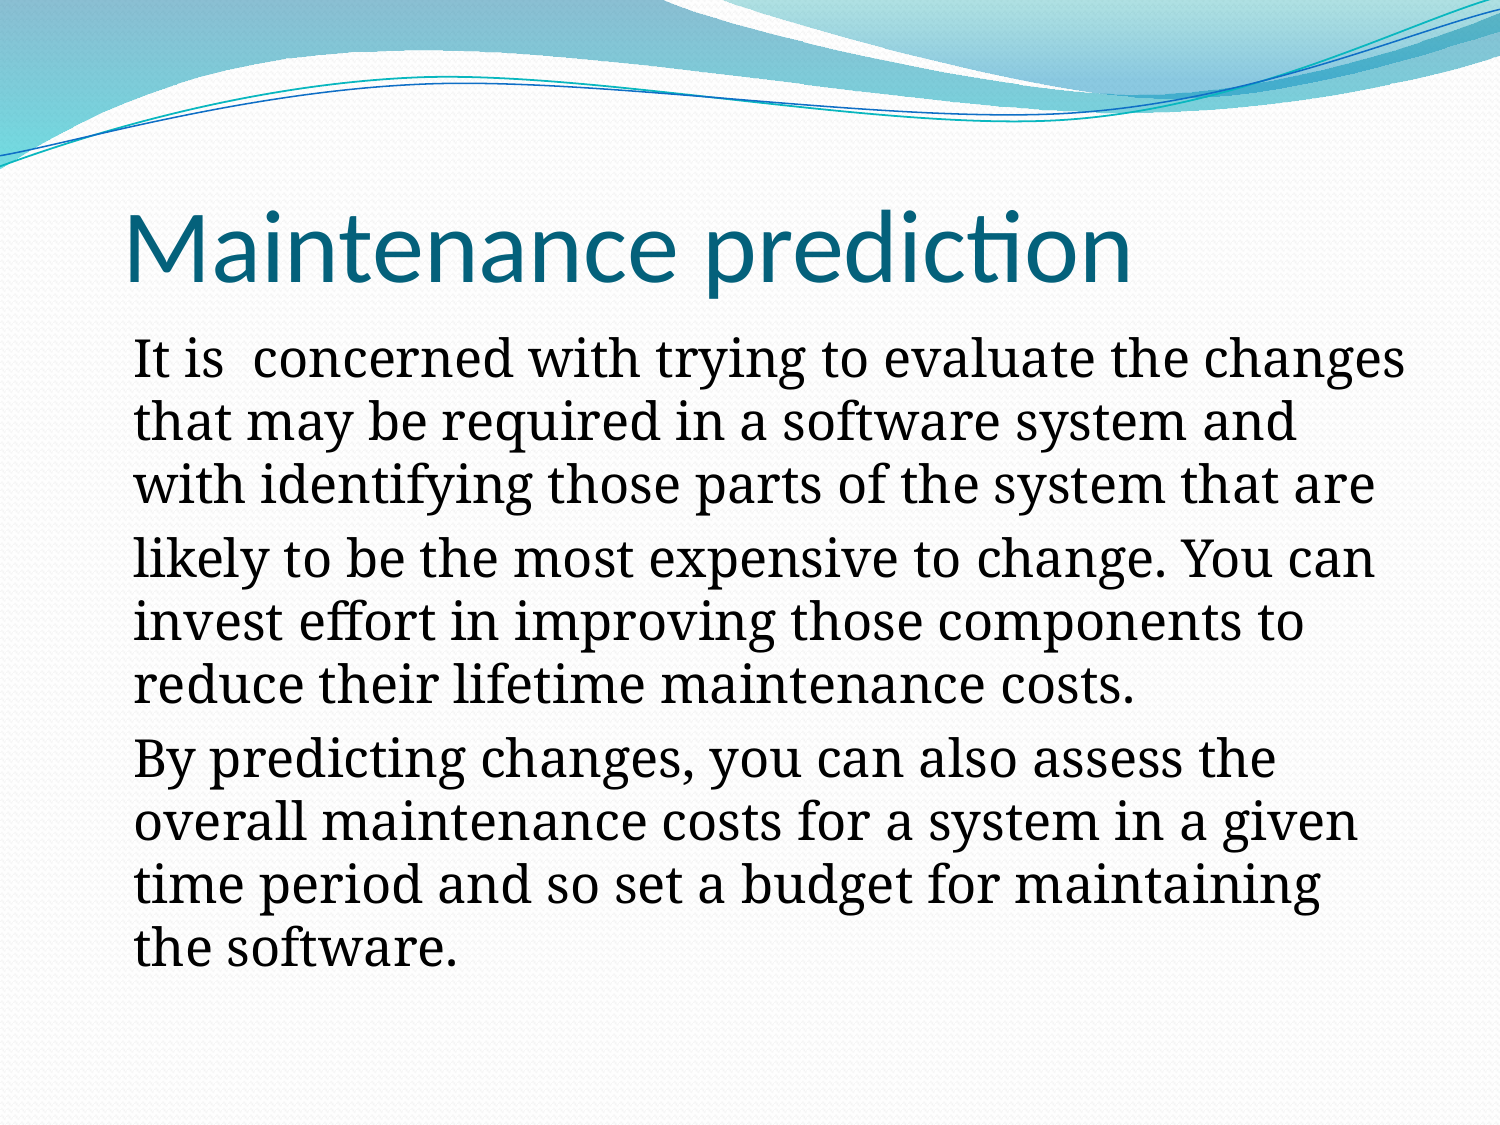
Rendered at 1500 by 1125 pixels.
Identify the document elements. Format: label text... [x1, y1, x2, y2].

title Maintenance prediction [75, 115, 1425, 303]
list It is concerned with trying to evaluate the changes that may be required in a software system and with identifying those parts of the system that are likely to be the most expensive to change. You can invest effort in improving those components to reduce their lifetime maintenance costs. By predicting changes, you can also assess the overall maintenance costs for a system in a given time period and so set a budget for maintaining the software. [75, 317, 1425, 1038]
